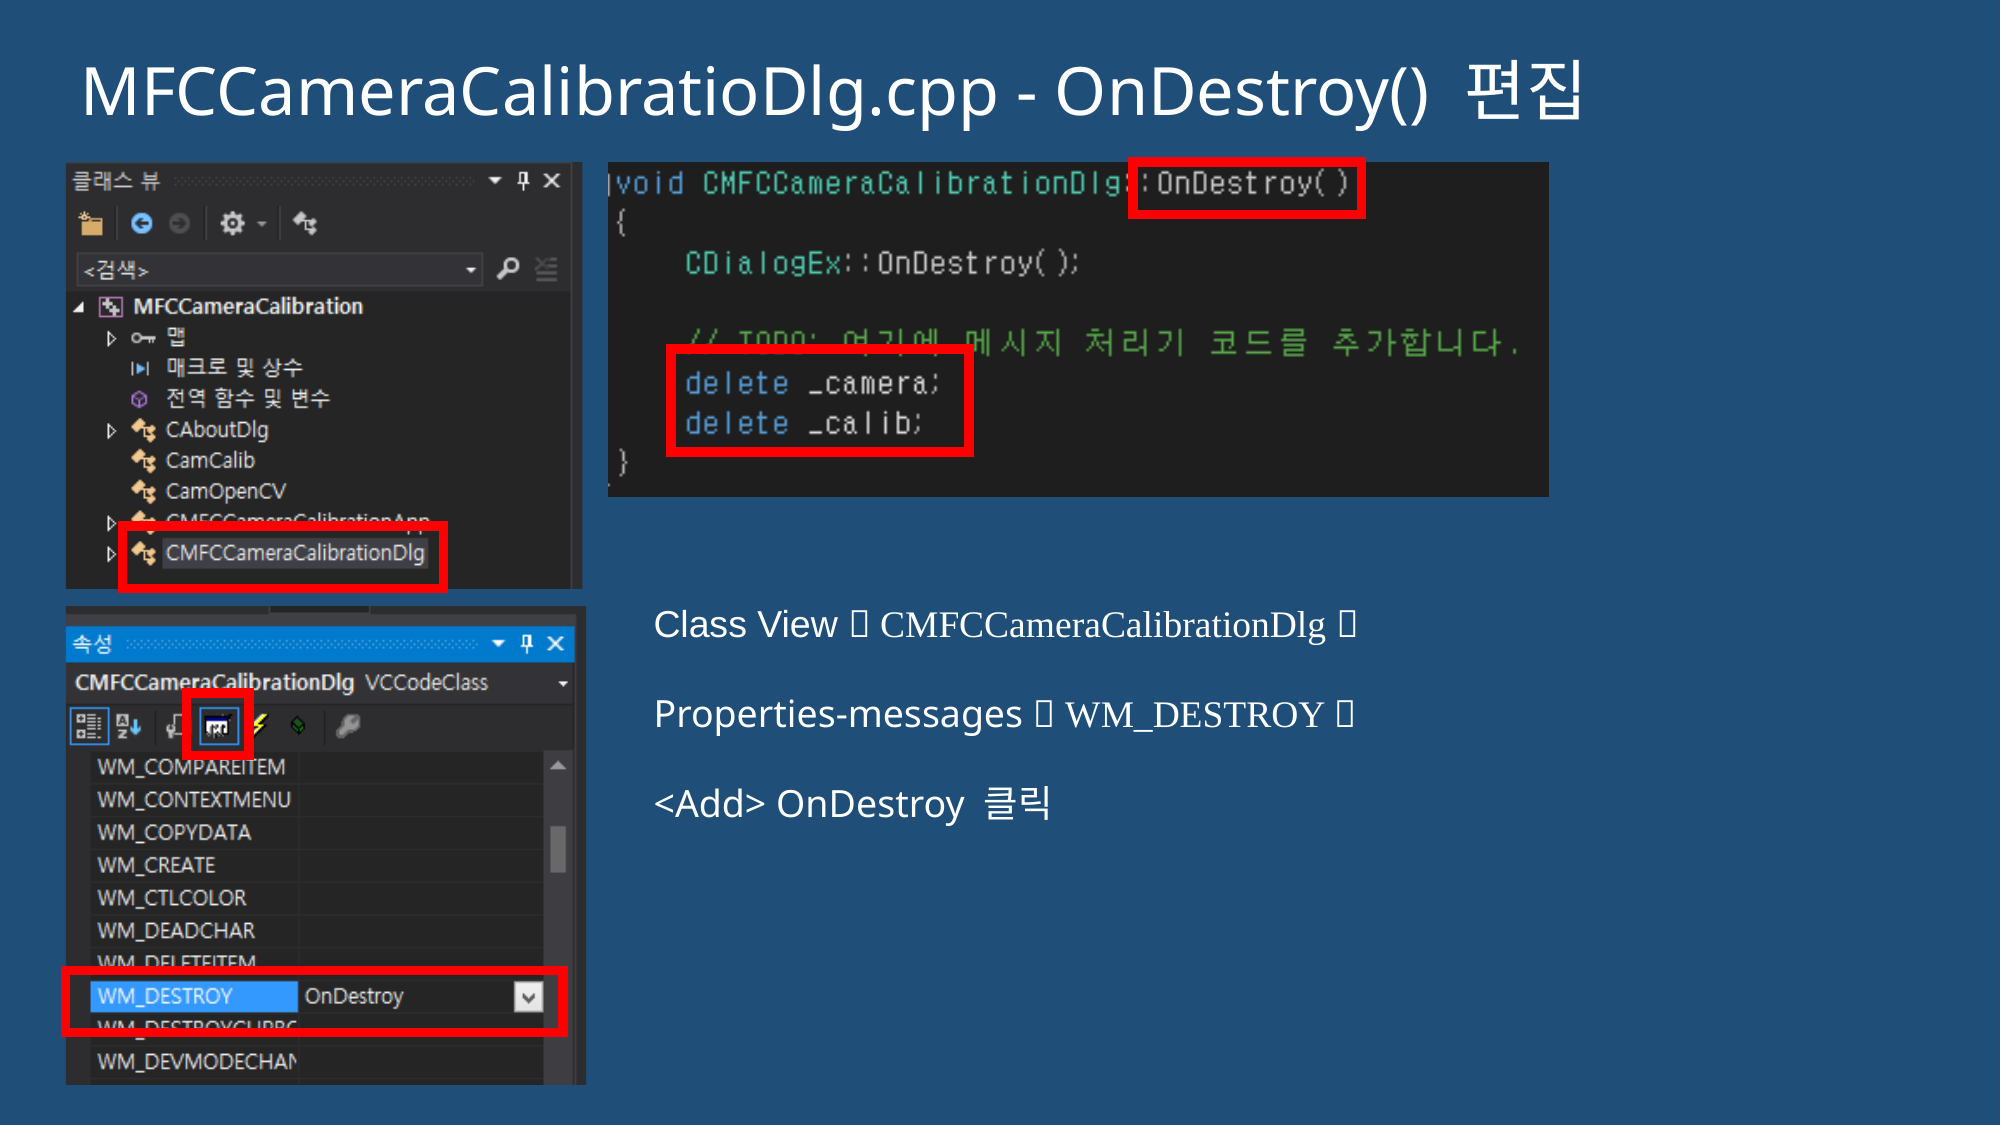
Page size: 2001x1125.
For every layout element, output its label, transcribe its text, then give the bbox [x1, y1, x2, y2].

picture [65, 162, 583, 589]
picture [608, 162, 1549, 497]
text_box Class View  CMFCCameraCalibrationDlg  Properties-messages  WM_DESTROY  <Add> OnDestroy 클릭 [638, 548, 1703, 833]
text_box MFCCameraCalibratioDlg.cpp - OnDestroy() 편집 [65, 26, 1892, 163]
picture [65, 606, 586, 1085]
